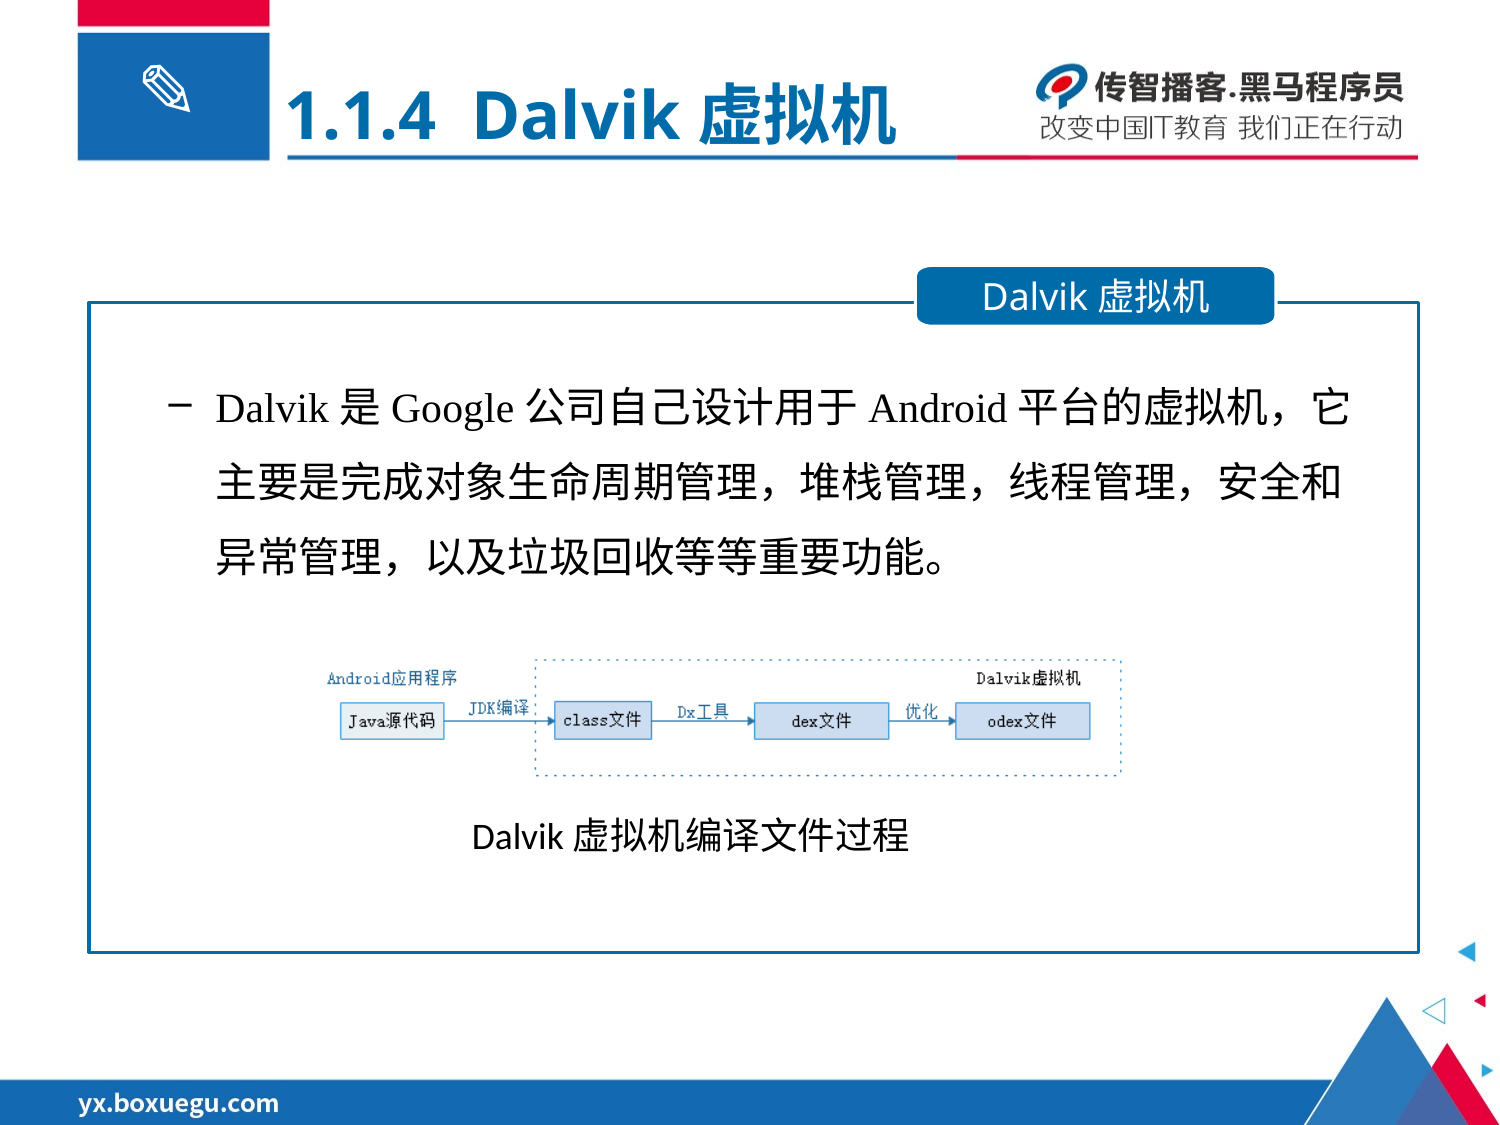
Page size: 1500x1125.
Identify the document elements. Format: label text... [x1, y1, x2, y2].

text_box Dalvik虚拟机编译文件过程 [457, 805, 926, 865]
text_box [89, 302, 1419, 953]
text_box Dalvik虚拟机 [913, 263, 1278, 328]
text_box Dalvik是Google公司自己设计用于Android平台的虚拟机，它主要是完成对象生命周期管理，堆栈管理，线程管理，安全和异常管理，以及垃圾回收等等重要功能。 [78, 348, 89, 598]
picture [0, 0, 1500, 1125]
text_box 1.1.4 Dalvik虚拟机 [269, 66, 1081, 159]
